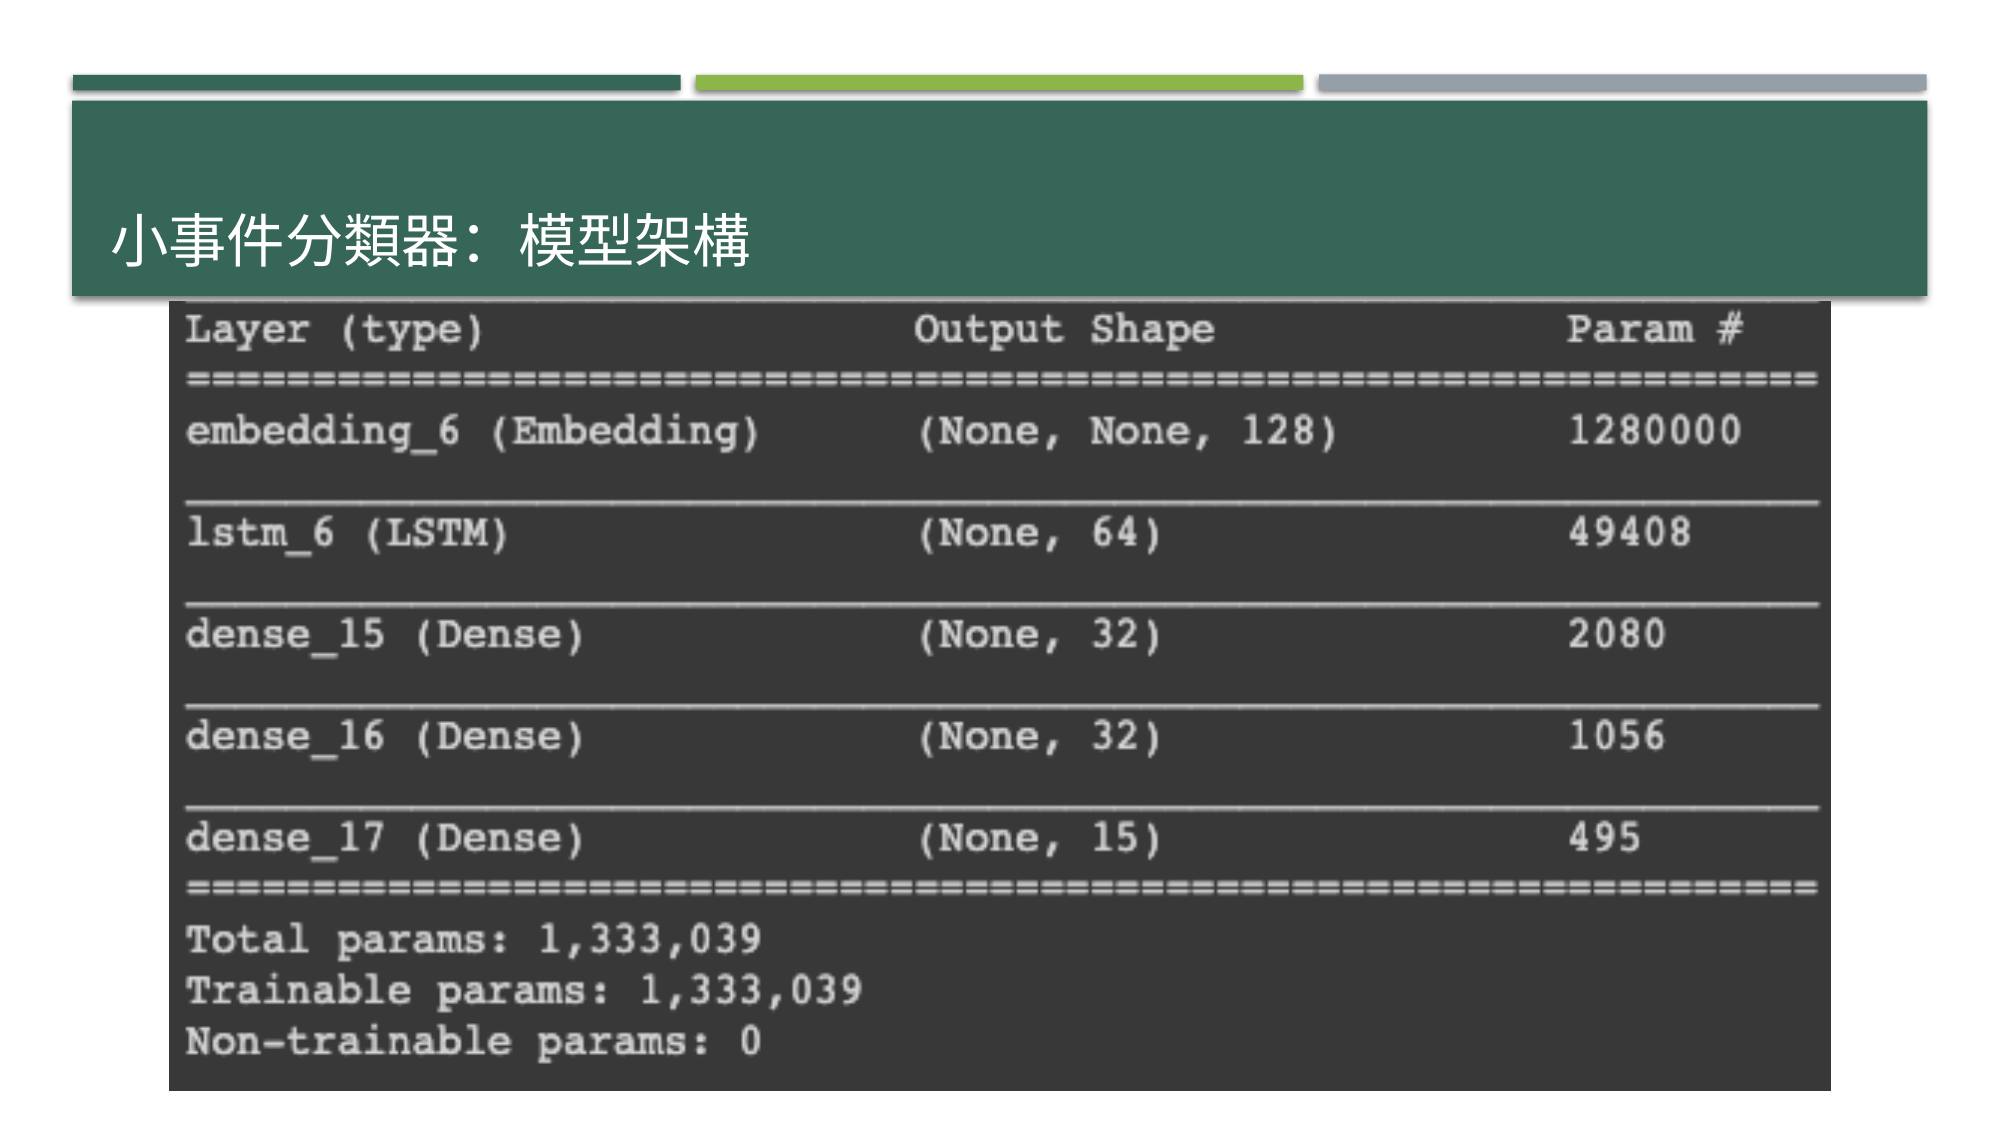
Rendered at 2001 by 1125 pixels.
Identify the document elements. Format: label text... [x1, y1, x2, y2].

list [168, 301, 1831, 1091]
title 小事件分類器：模型架構 [95, 115, 1905, 282]
